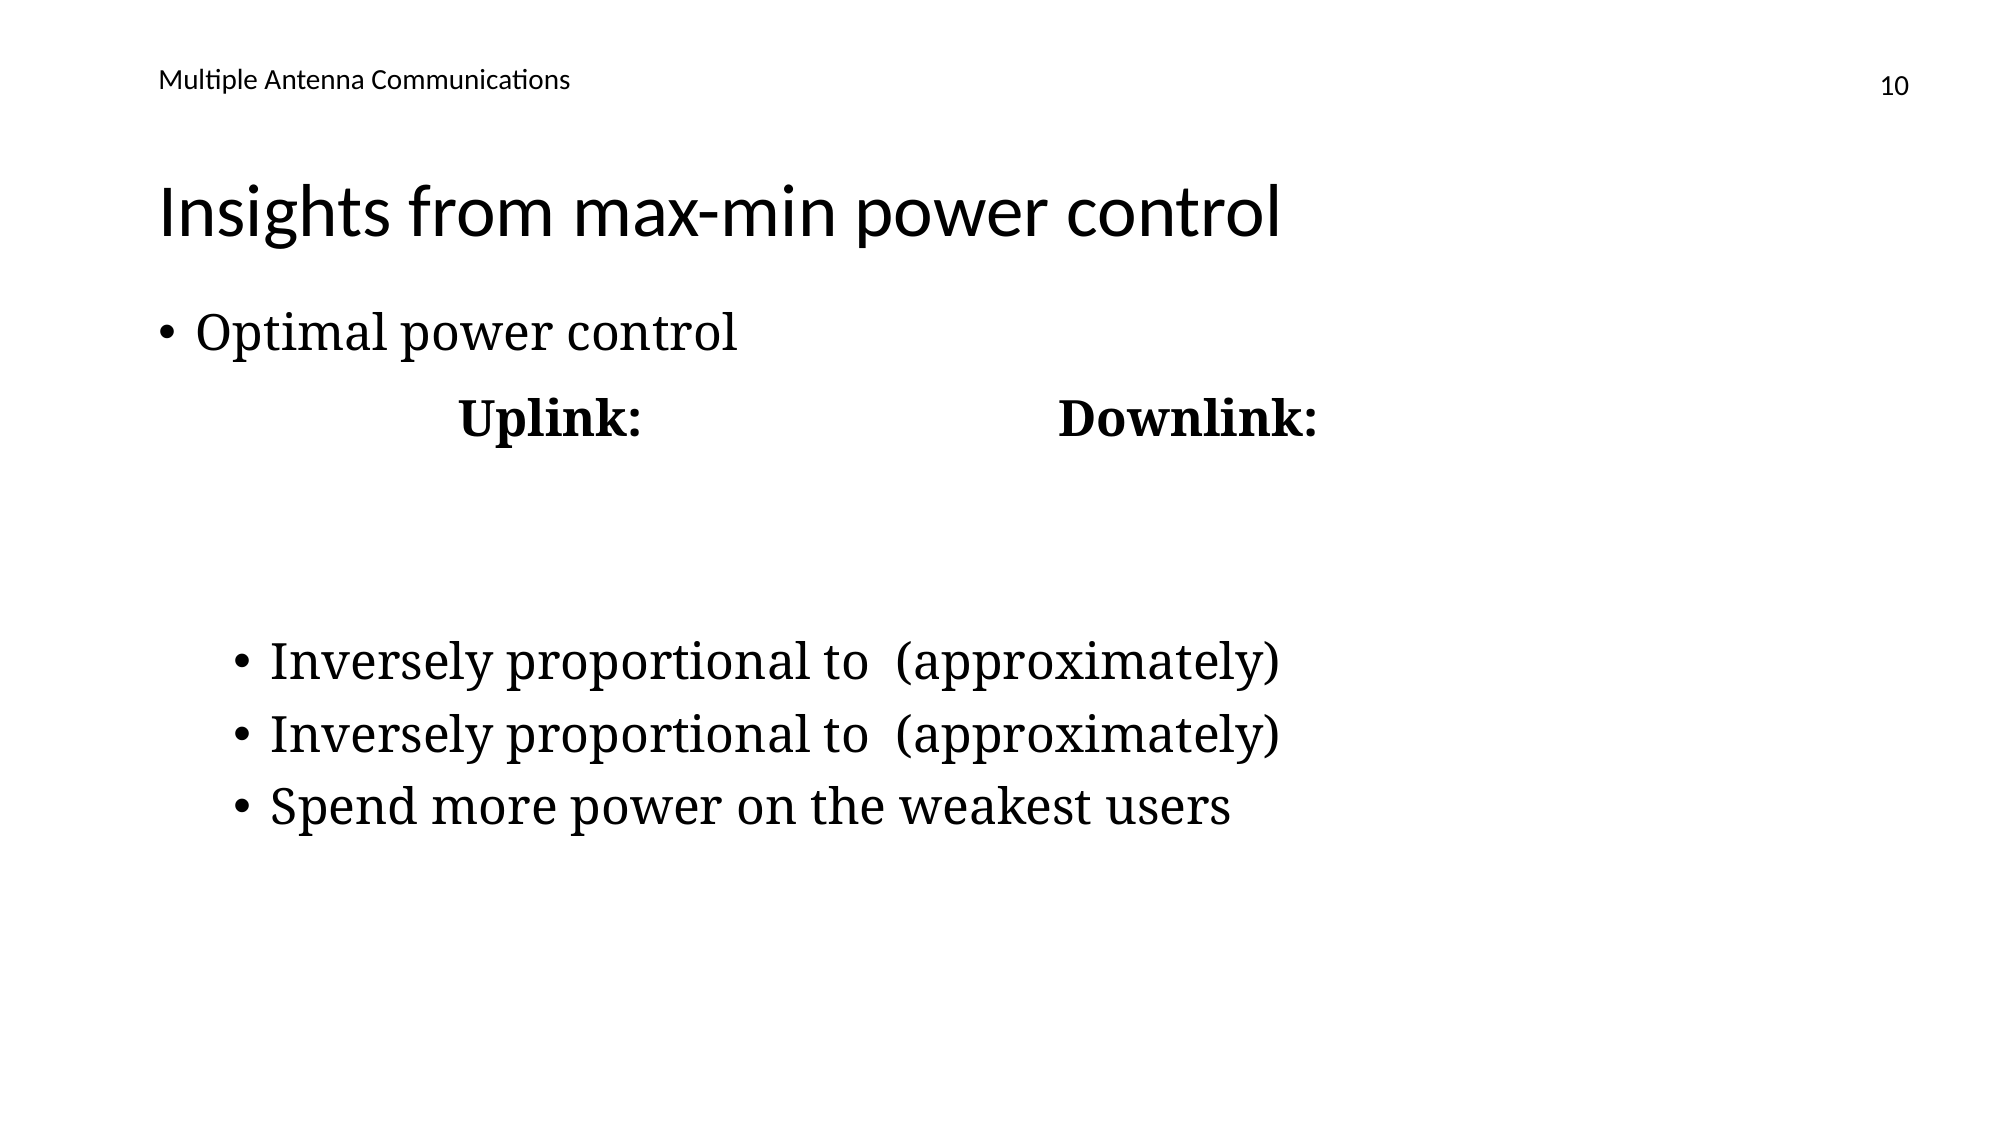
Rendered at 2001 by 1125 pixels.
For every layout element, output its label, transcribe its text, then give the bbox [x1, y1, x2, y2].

slide_number 10 [1802, 59, 1924, 103]
footer Multiple Antenna Communications [143, 59, 1484, 103]
title Insights from max-min power control [143, 163, 1924, 301]
